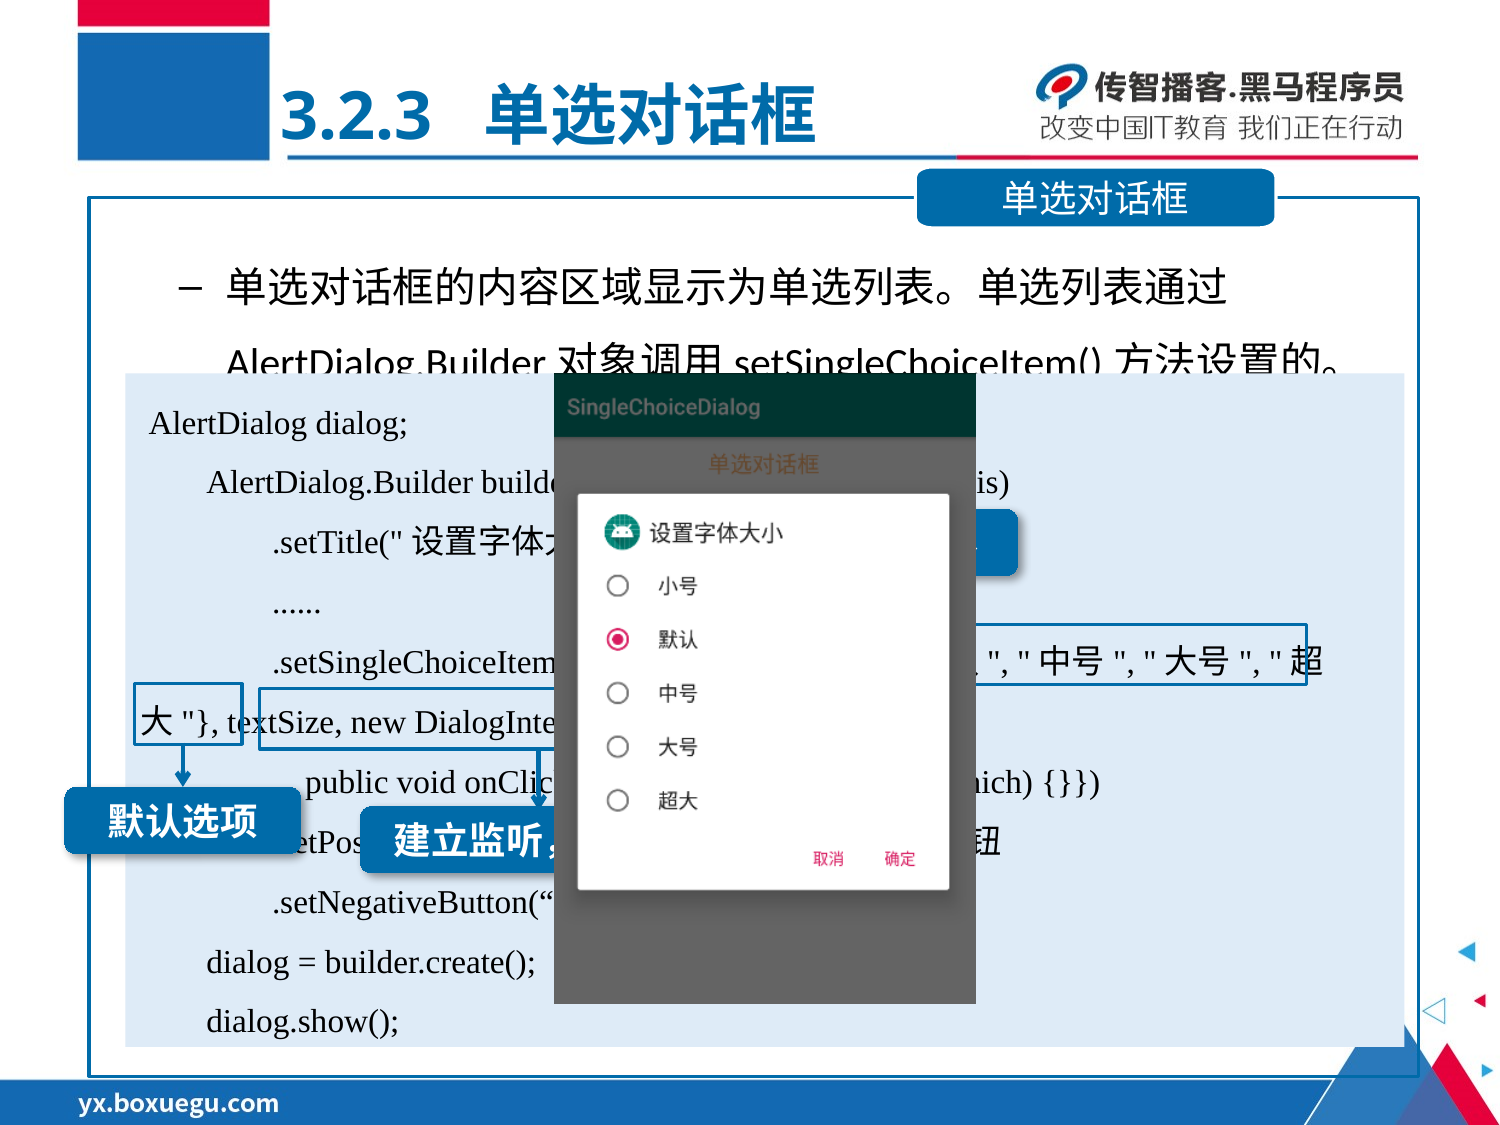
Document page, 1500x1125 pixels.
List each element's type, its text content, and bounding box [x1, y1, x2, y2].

text_box AlertDialog dialog; AlertDialog.Builder builder = new AlertDialog.Builder(this) .setTitle("设置字体大小") //设置标题 ...... .setSingleChoiceItems(new String[]{"小号", "默认", "中号", "大号", "超大"}, textSize, new DialogInterface.OnClickListener() { public void onClick(DialogInterface dialog, int which) {}}) .setPositiveButton(“确定”,....)//添加“确定”按钮 .setNegativeButton(“取消”,......); dialog = builder.create(); dialog.show(); [125, 373, 1405, 1047]
text_box 单选对话框 [913, 165, 1278, 227]
text_box [134, 683, 243, 745]
text_box 设置选项内容 [976, 509, 1018, 576]
picture [0, 0, 1500, 1125]
text_box [976, 624, 1307, 685]
text_box 建立监听，允许被点击 [360, 806, 554, 873]
text_box [89, 197, 1419, 1077]
text_box 3.2.3 单选对话框 [265, 66, 1424, 159]
text_box 单选对话框的内容区域显示为单选列表。单选列表通过AlertDialog.Builder对象调用setSingleChoiceItem()方法设置的。 [88, 227, 1398, 395]
text_box 默认选项 [64, 787, 301, 854]
text_box [41, 151, 853, 244]
text_box [259, 688, 554, 750]
